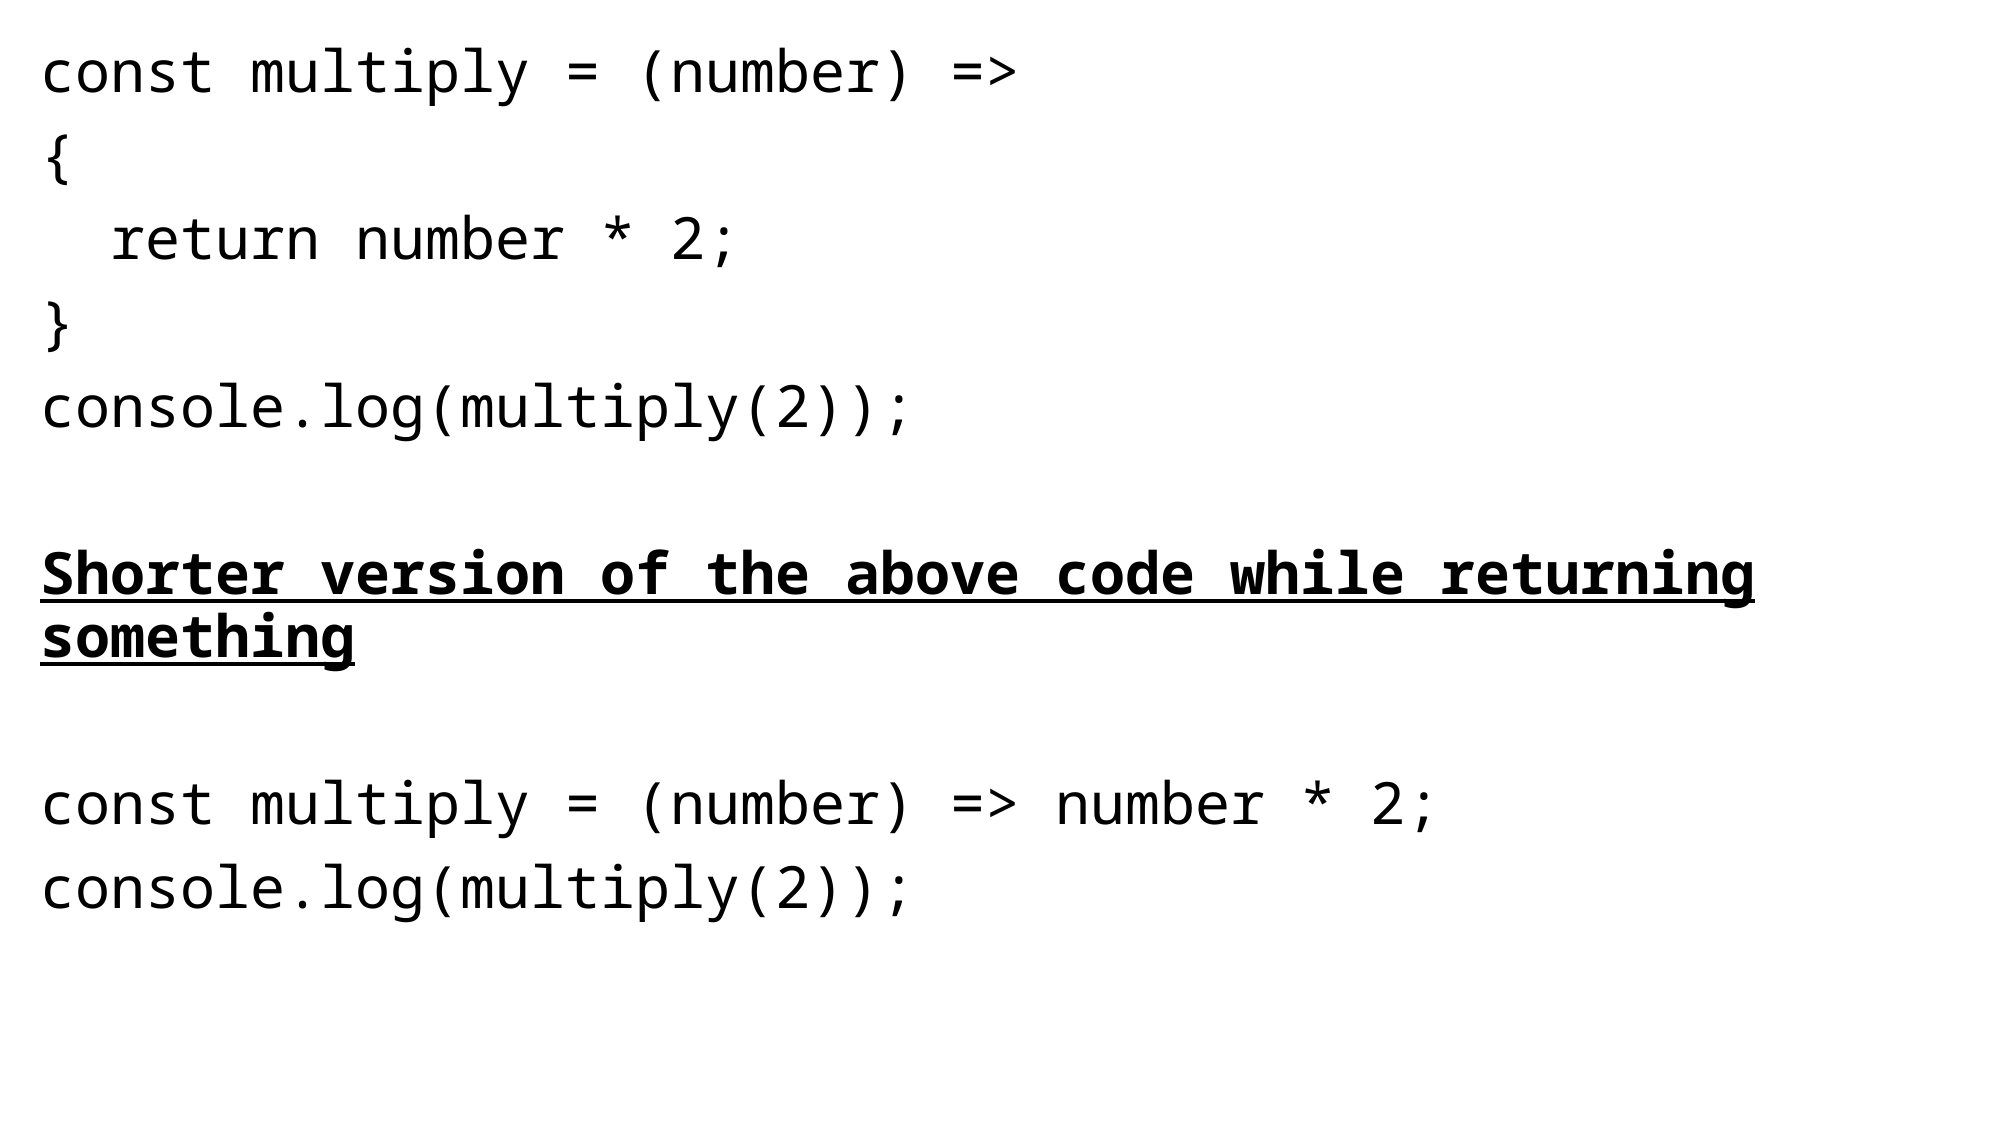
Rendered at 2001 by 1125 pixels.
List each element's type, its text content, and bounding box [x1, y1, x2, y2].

list const multiply = (number) => { return number * 2; } console.log(multiply(2)); Shorter version of the above code while returning something const multiply = (number) => number * 2; console.log(multiply(2)); [25, 34, 1971, 1094]
